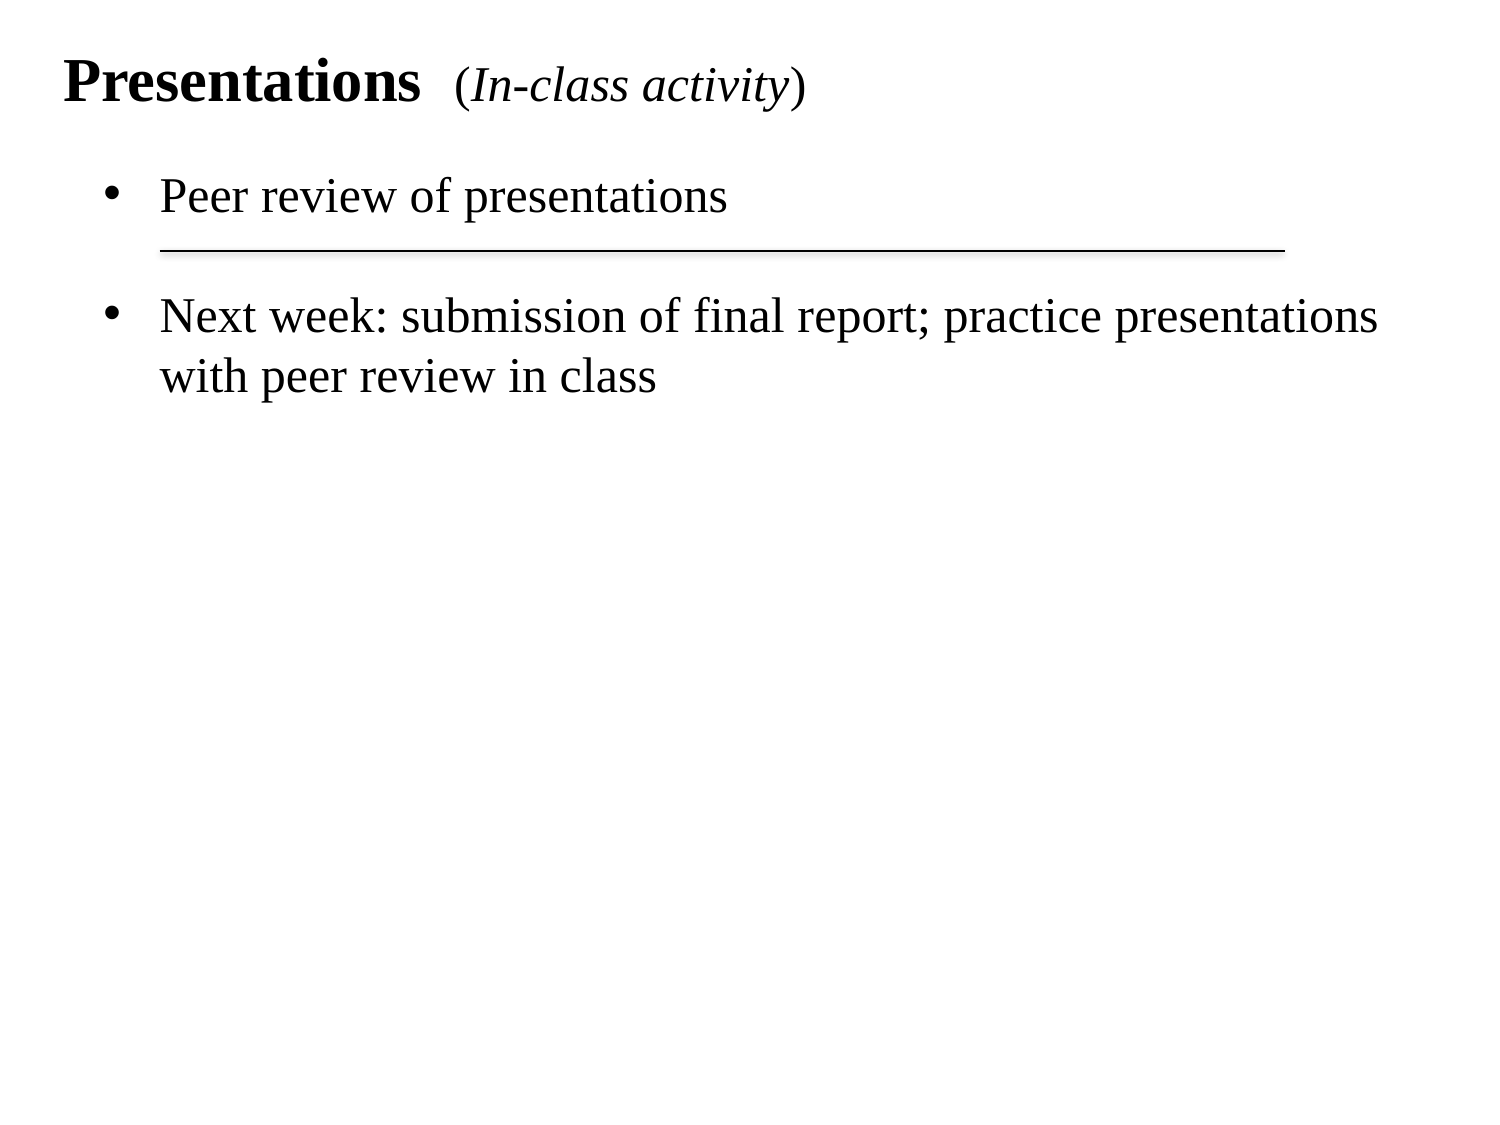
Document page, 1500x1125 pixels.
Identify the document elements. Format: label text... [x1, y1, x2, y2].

text_box Peer review of presentations Next week: submission of final report; practice presentations with peer review in class [88, 155, 1440, 410]
text_box Presentations (In-class activity) [48, 31, 822, 122]
